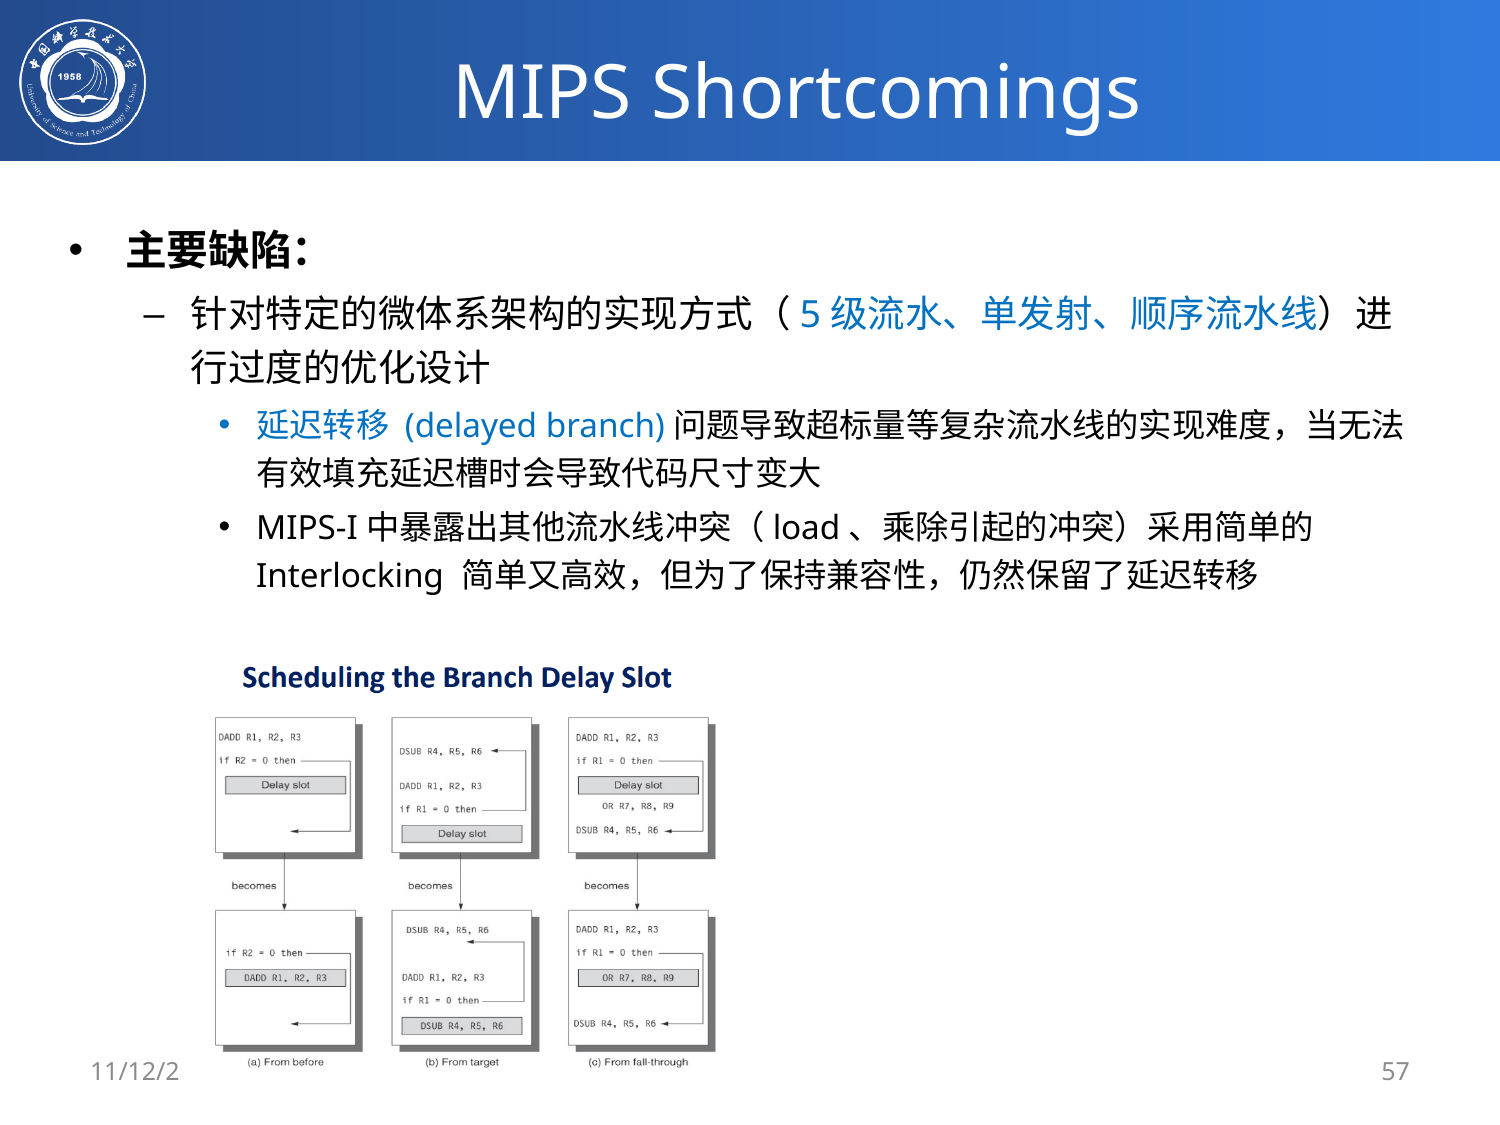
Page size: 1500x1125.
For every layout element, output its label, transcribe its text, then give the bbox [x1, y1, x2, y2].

slide_number 57 [1074, 1042, 1425, 1103]
title MIPS Shortcomings [169, 24, 1425, 153]
picture [19, 19, 146, 145]
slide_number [75, 1042, 425, 1103]
list 主要缺陷： 针对特定的微体系架构的实现方式（5级流水、单发射、顺序流水线）进行过度的优化设计 延迟转移 (delayed branch)问题导致超标量等复杂流水线的实现难度，当无法有效填充延迟槽时会导致代码尺寸变大 MIPS-I中暴露出其他流水线冲突（load、乘除引起的冲突）采用简单的Interlocking 简单又高效，但为了保持兼容性，仍然保留了延迟转移 [53, 206, 1425, 1036]
picture [178, 638, 751, 1084]
